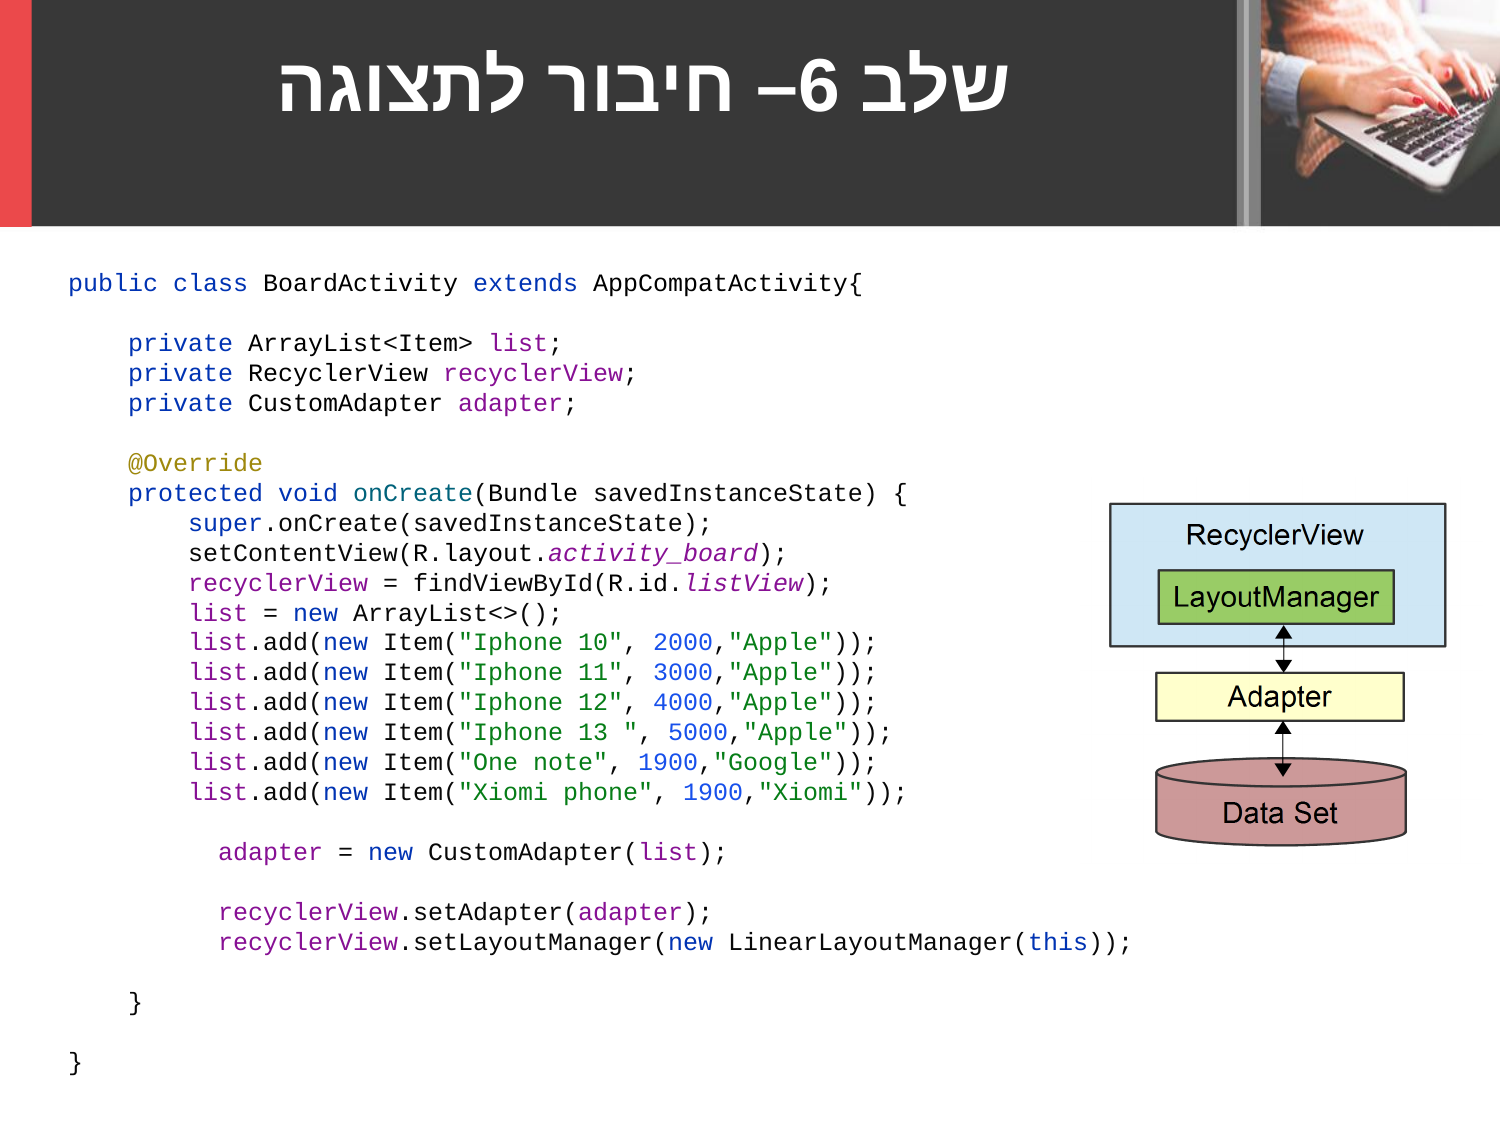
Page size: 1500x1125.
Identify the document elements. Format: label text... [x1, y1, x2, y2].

list שלב 6– חיבור לתצוגה [53, 18, 1235, 145]
text_box public class BoardActivity extends AppCompatActivity{ private ArrayList<Item> list; private RecyclerView recyclerView; private CustomAdapter adapter; @Override protected void onCreate(Bundle savedInstanceState) { super.onCreate(savedInstanceState); setContentView(R.layout.activity_board); recyclerView = findViewById(R.id.listView); list = new ArrayList<>(); list.add(new Item("Iphone 10", 2000,"Apple")); list.add(new Item("Iphone 11", 3000,"Apple")); list.add(new Item("Iphone 12", 4000,"Apple")); list.add(new Item("Iphone 13 ", 5000,"Apple")); list.add(new Item("One note", 1900,"Google")); list.add(new Item("Xiomi phone", 1900,"Xiomi")); adapter = new CustomAdapter(list); recyclerView.setAdapter(adapter); recyclerView.setLayoutManager(new LinearLayoutManager(this)); } } [53, 239, 1166, 1103]
picture [0, 0, 1500, 1125]
